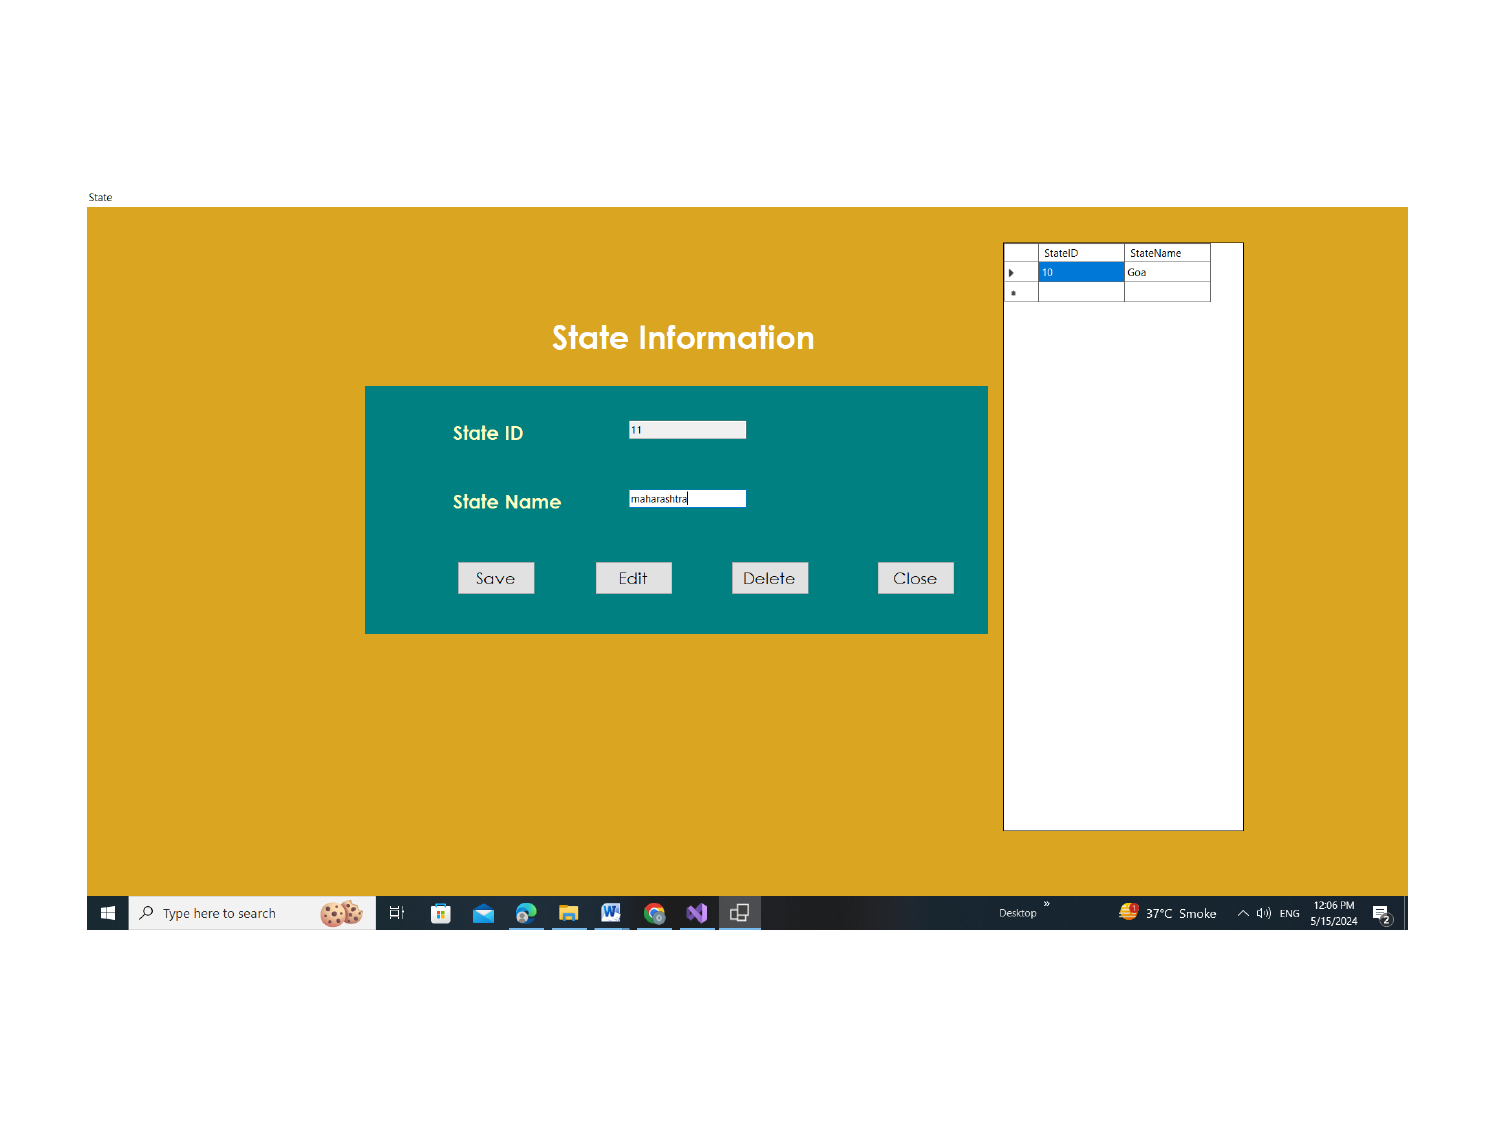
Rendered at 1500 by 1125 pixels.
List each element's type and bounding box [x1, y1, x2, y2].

list [87, 187, 1408, 931]
